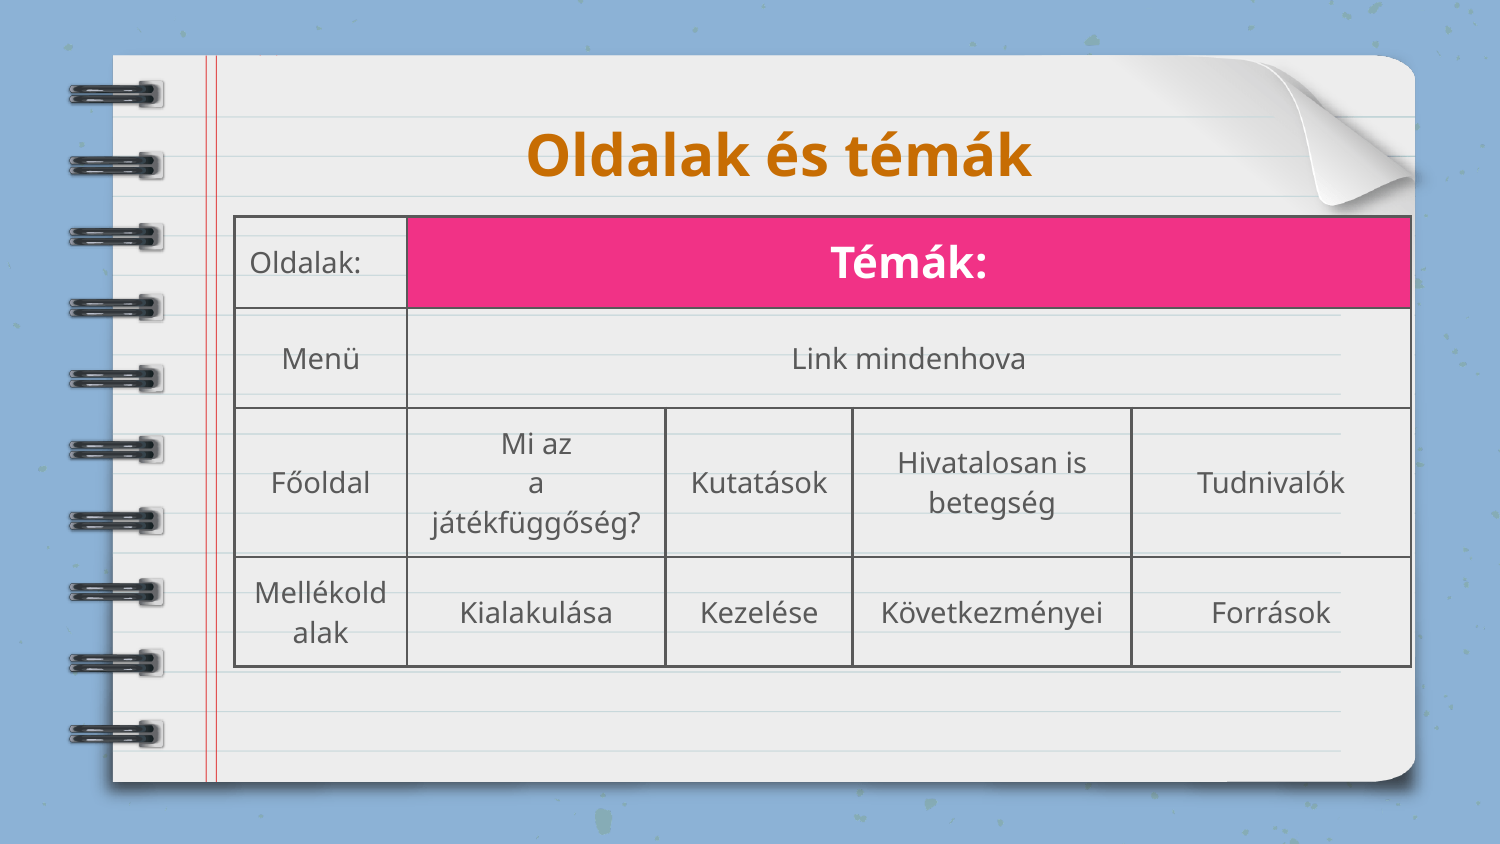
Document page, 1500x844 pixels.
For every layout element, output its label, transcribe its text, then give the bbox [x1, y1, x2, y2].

table_cell Mi az a játékfüggőség? [408, 409, 664, 556]
table_header Témák: [408, 218, 1410, 307]
picture [63, 22, 1437, 822]
table_cell Következményei [854, 558, 1130, 665]
table_cell Tudnivalók [1133, 409, 1410, 556]
table_cell Főoldal [236, 409, 406, 556]
table_header Oldalak: [236, 218, 406, 307]
table_cell Hivatalosan is betegség [854, 409, 1130, 556]
title Oldalak és témák [292, 116, 1266, 215]
table_cell Mellékoldalak [236, 558, 406, 665]
table_cell Kezelése [667, 558, 851, 665]
table_cell Kutatások [667, 409, 851, 556]
table_cell Források [1133, 558, 1410, 665]
table_cell Link mindenhova [408, 309, 1410, 407]
table_cell Kialakulása [408, 558, 664, 665]
table_cell Menü [236, 309, 406, 407]
